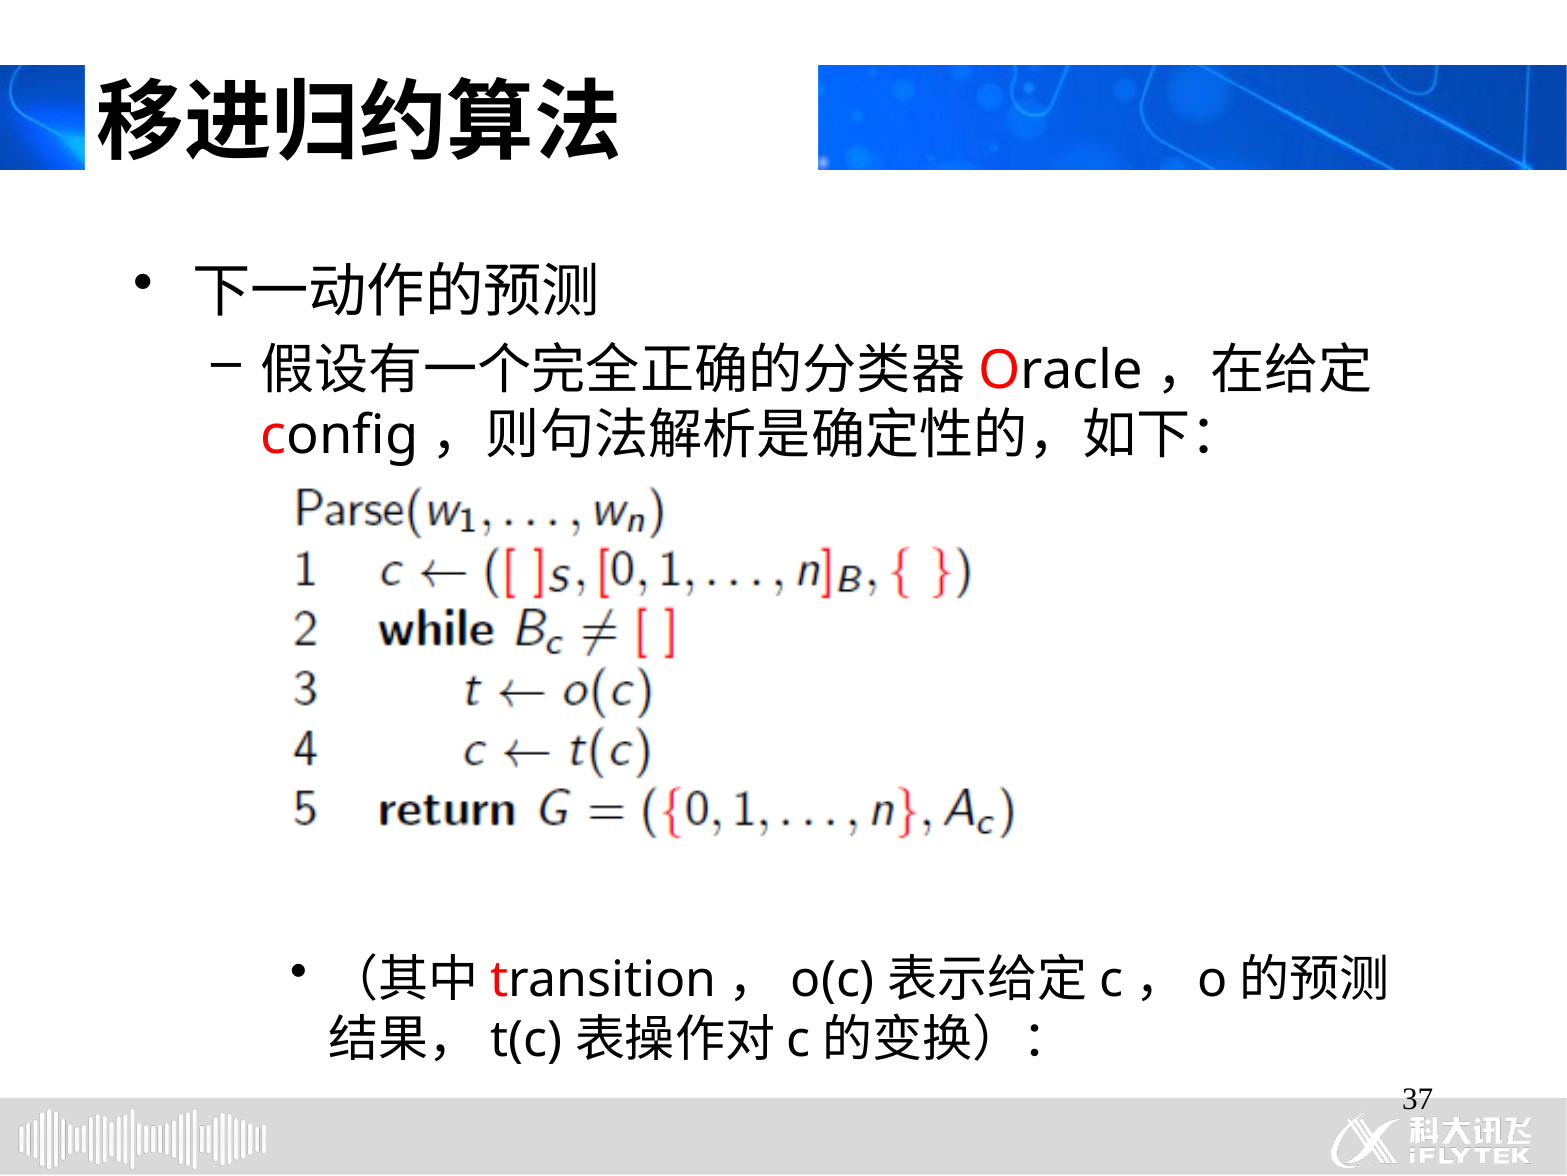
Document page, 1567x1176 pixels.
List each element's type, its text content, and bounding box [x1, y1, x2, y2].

title 移进归约算法 [84, 65, 819, 170]
picture [18, 1108, 266, 1170]
picture [0, 65, 84, 170]
picture [191, 468, 1082, 862]
picture [1331, 1108, 1531, 1168]
picture [819, 65, 1567, 170]
slide_number 37 [1122, 1070, 1450, 1150]
list 下一动作的预测 假设有一个完全正确的分类器Oracle，在给定config，则句法解析是确定性的，如下： （其中transition，o(c)表示给定c，o的预测结果，t(c)表操作对c的变换）： [117, 245, 1450, 1045]
